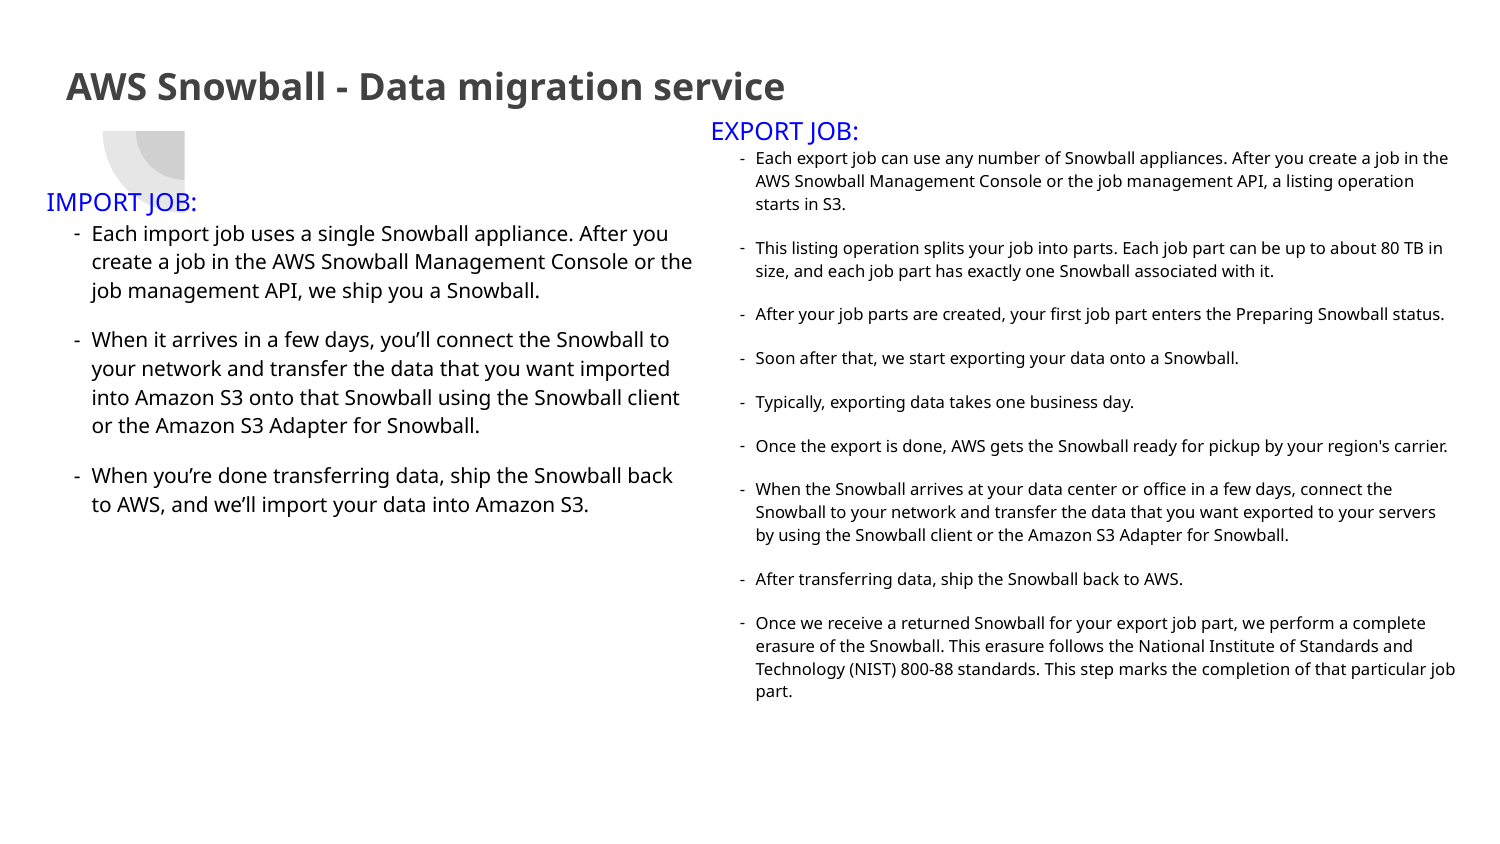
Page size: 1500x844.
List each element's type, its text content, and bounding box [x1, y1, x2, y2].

title AWS Snowball - Data migration service [51, 41, 1468, 166]
text_box IMPORT JOB: Each import job uses a single Snowball appliance. After you create a job in the AWS Snowball Management Console or the job management API, we ship you a Snowball. When it arrives in a few days, you’ll connect the Snowball to your network and transfer the data that you want imported into Amazon S3 onto that Snowball using the Snowball client or the Amazon S3 Adapter for Snowball. When you’re done transferring data, ship the Snowball back to AWS, and we’ll import your data into Amazon S3. [31, 171, 710, 664]
text_box EXPORT JOB: Each export job can use any number of Snowball appliances. After you create a job in the AWS Snowball Management Console or the job management API, a listing operation starts in S3. This listing operation splits your job into parts. Each job part can be up to about 80 TB in size, and each job part has exactly one Snowball associated with it. After your job parts are created, your first job part enters the Preparing Snowball status. Soon after that, we start exporting your data onto a Snowball. Typically, exporting data takes one business day. Once the export is done, AWS gets the Snowball ready for pickup by your region's carrier. When the Snowball arrives at your data center or office in a few days, connect the Snowball to your network and transfer the data that you want exported to your servers by using the Snowball client or the Amazon S3 Adapter for Snowball. After transferring data, ship the Snowball back to AWS. Once we receive a returned Snowball for your export job part, we perform a complete erasure of the Snowball. This erasure follows the National Institute of Standards and Technology (NIST) 800-88 standards. This step marks the completion of that particular job part. [695, 99, 1475, 593]
